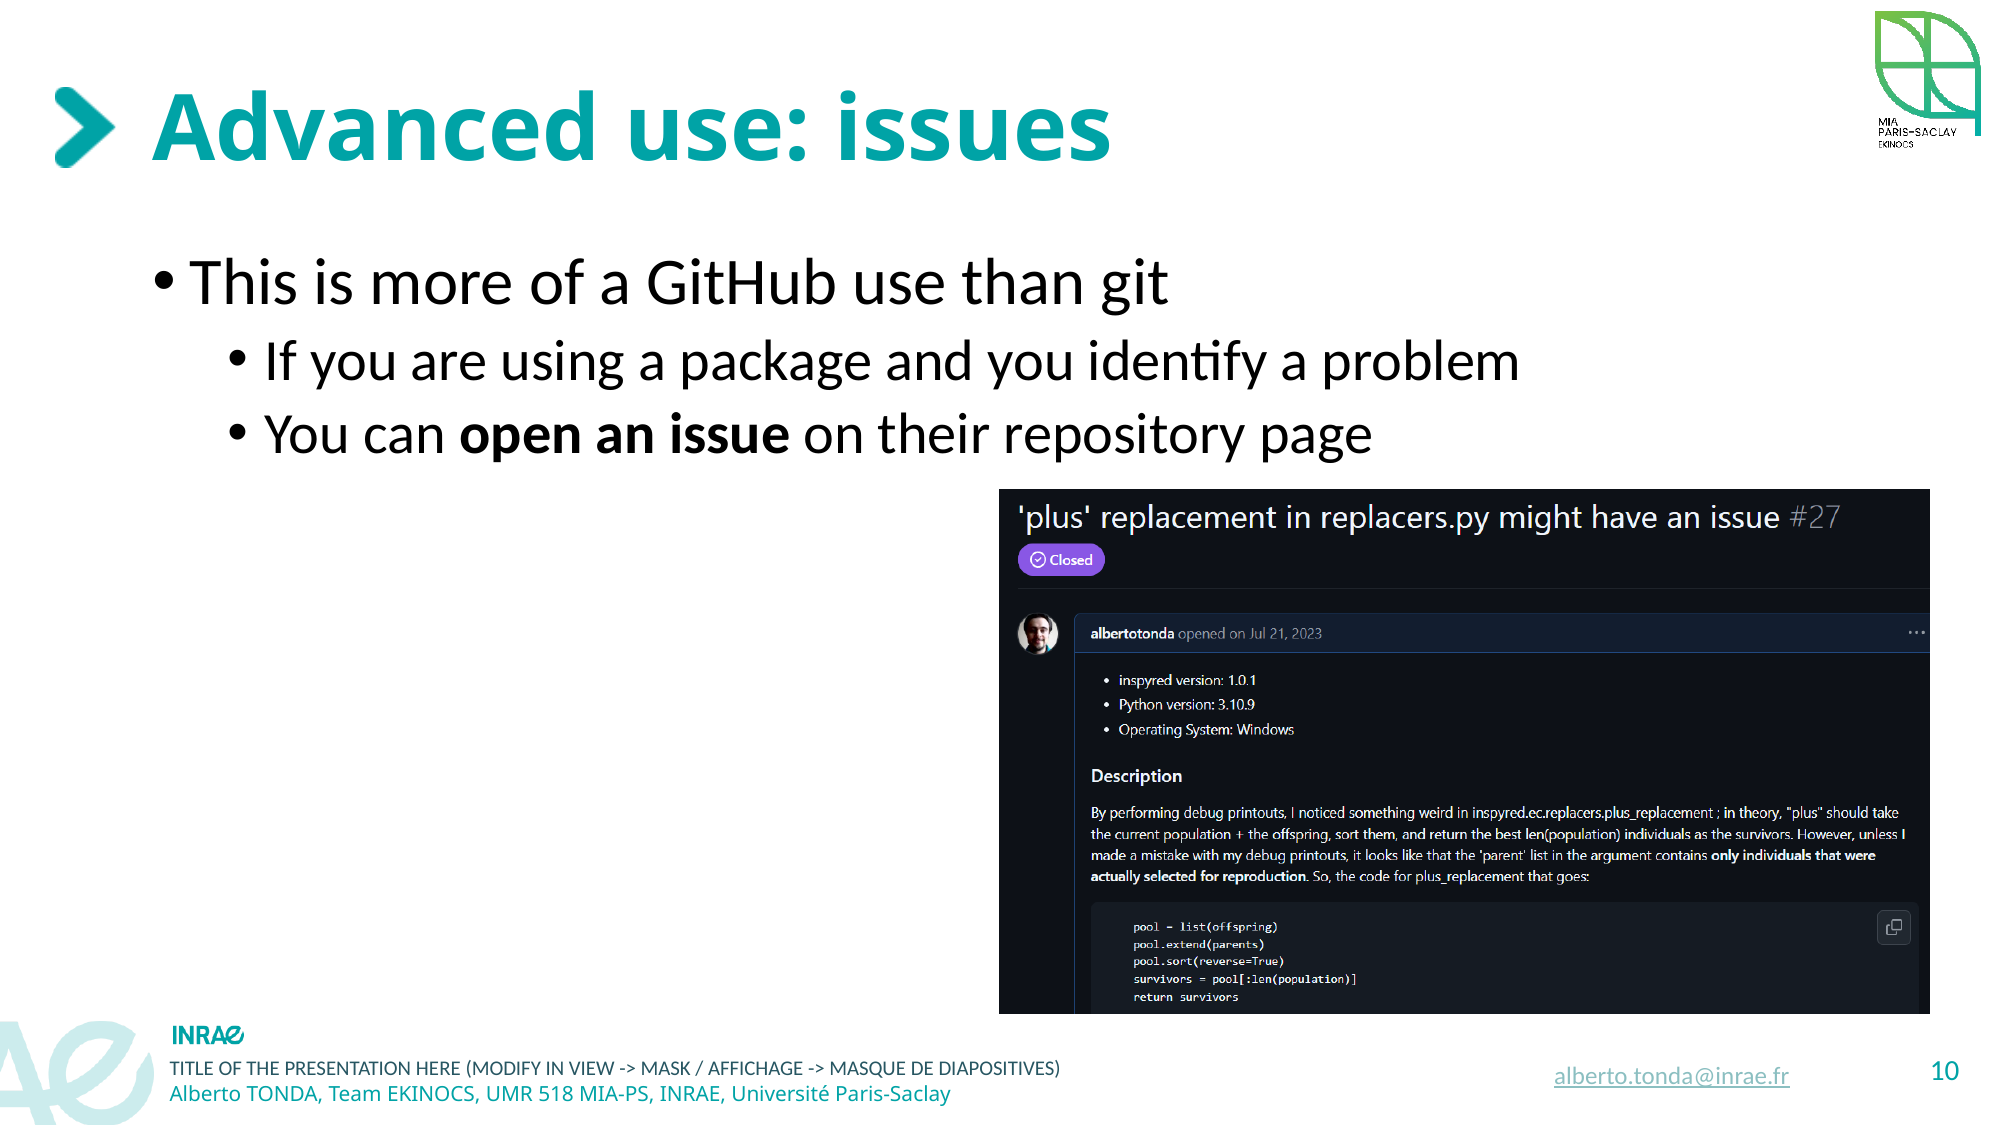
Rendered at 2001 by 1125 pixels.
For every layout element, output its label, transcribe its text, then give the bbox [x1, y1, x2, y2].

footer alberto.tonda@inrae.fr [1129, 1044, 1805, 1105]
picture [999, 489, 1930, 1014]
list This is more of a GitHub use than git If you are using a package and you identify a problem You can open an issue on their repository page [137, 239, 1863, 1014]
title Advanced use: issues [137, 59, 1863, 203]
picture [55, 87, 118, 168]
picture [0, 1014, 277, 1125]
slide_number 10 [1820, 1043, 1975, 1104]
picture [1855, 0, 2000, 168]
